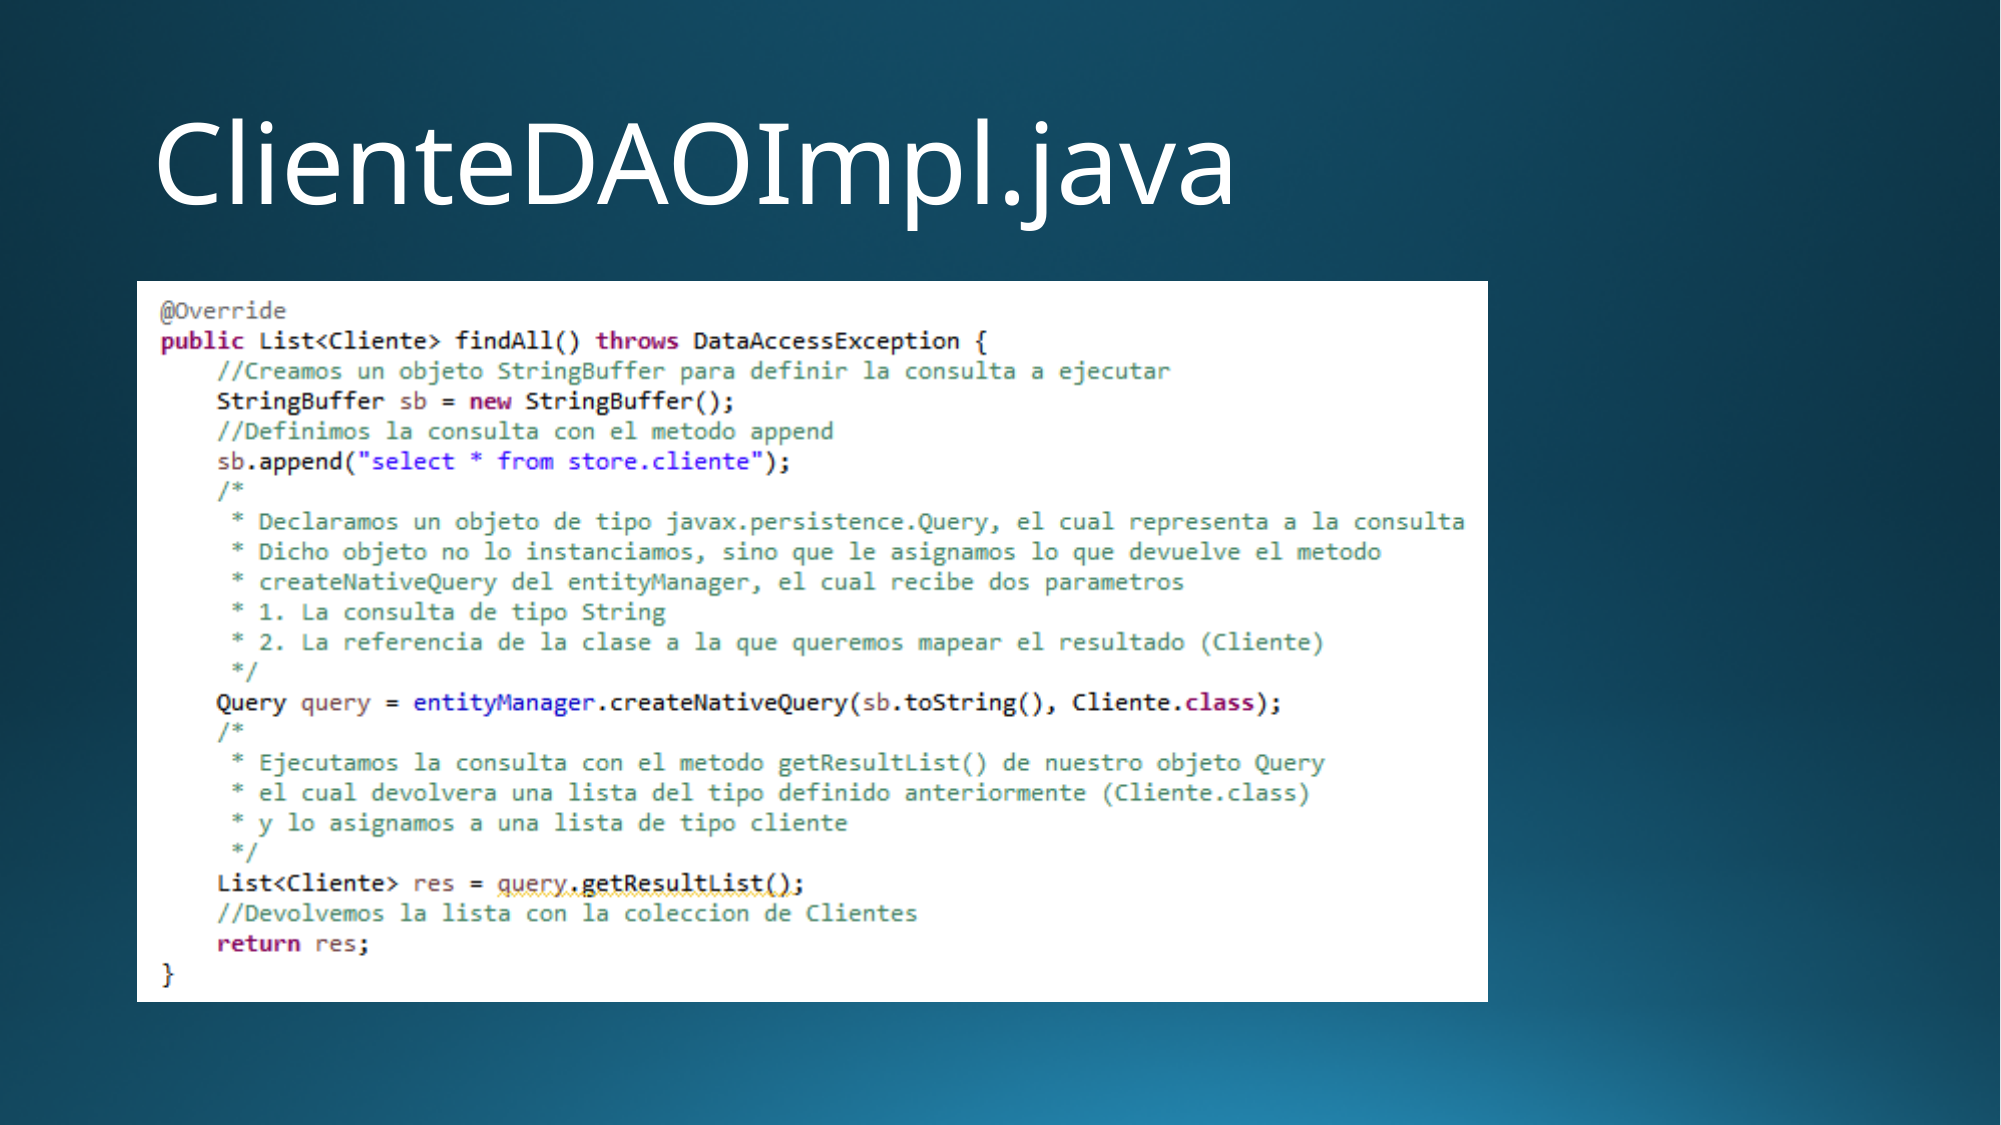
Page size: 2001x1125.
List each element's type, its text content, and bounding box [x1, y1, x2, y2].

title ClienteDAOImpl.java [137, 59, 1863, 278]
picture [0, 0, 2001, 1125]
